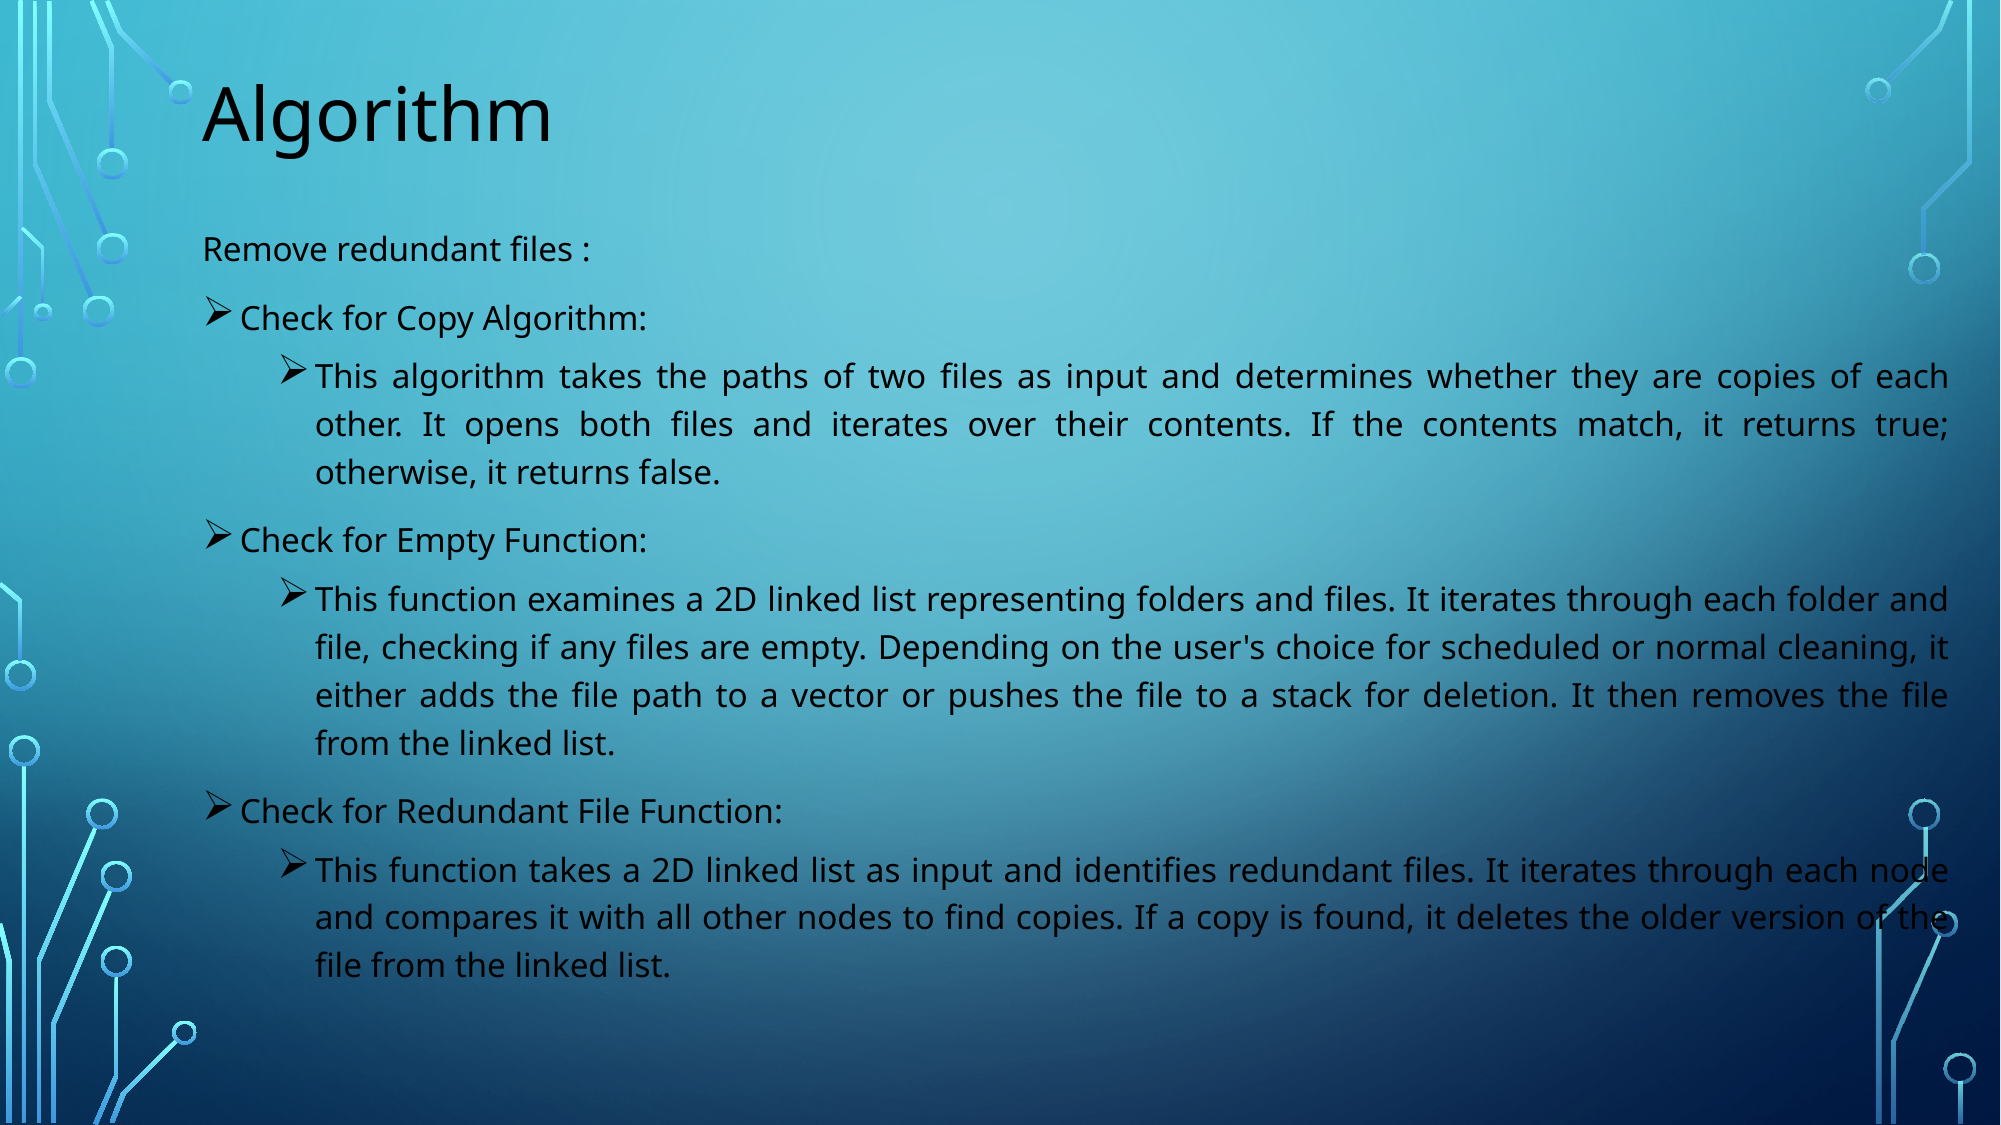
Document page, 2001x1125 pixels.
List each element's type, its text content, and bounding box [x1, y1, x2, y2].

list Remove redundant files : Check for Copy Algorithm: This algorithm takes the paths of two files as input and determines whether they are copies of each other. It opens both files and iterates over their contents. If the contents match, it returns true; otherwise, it returns false. Check for Empty Function: This function examines a 2D linked list representing folders and files. It iterates through each folder and file, checking if any files are empty. Depending on the user's choice for scheduled or normal cleaning, it either adds the file path to a vector or pushes the file to a stack for deletion. It then removes the file from the linked list. Check for Redundant File Function: This function takes a 2D linked list as input and identifies redundant files. It iterates through each node and compares it with all other nodes to find copies. If a copy is found, it deletes the older version of the file from the linked list. [187, 212, 1968, 1049]
title Algorithm [187, 59, 1813, 177]
